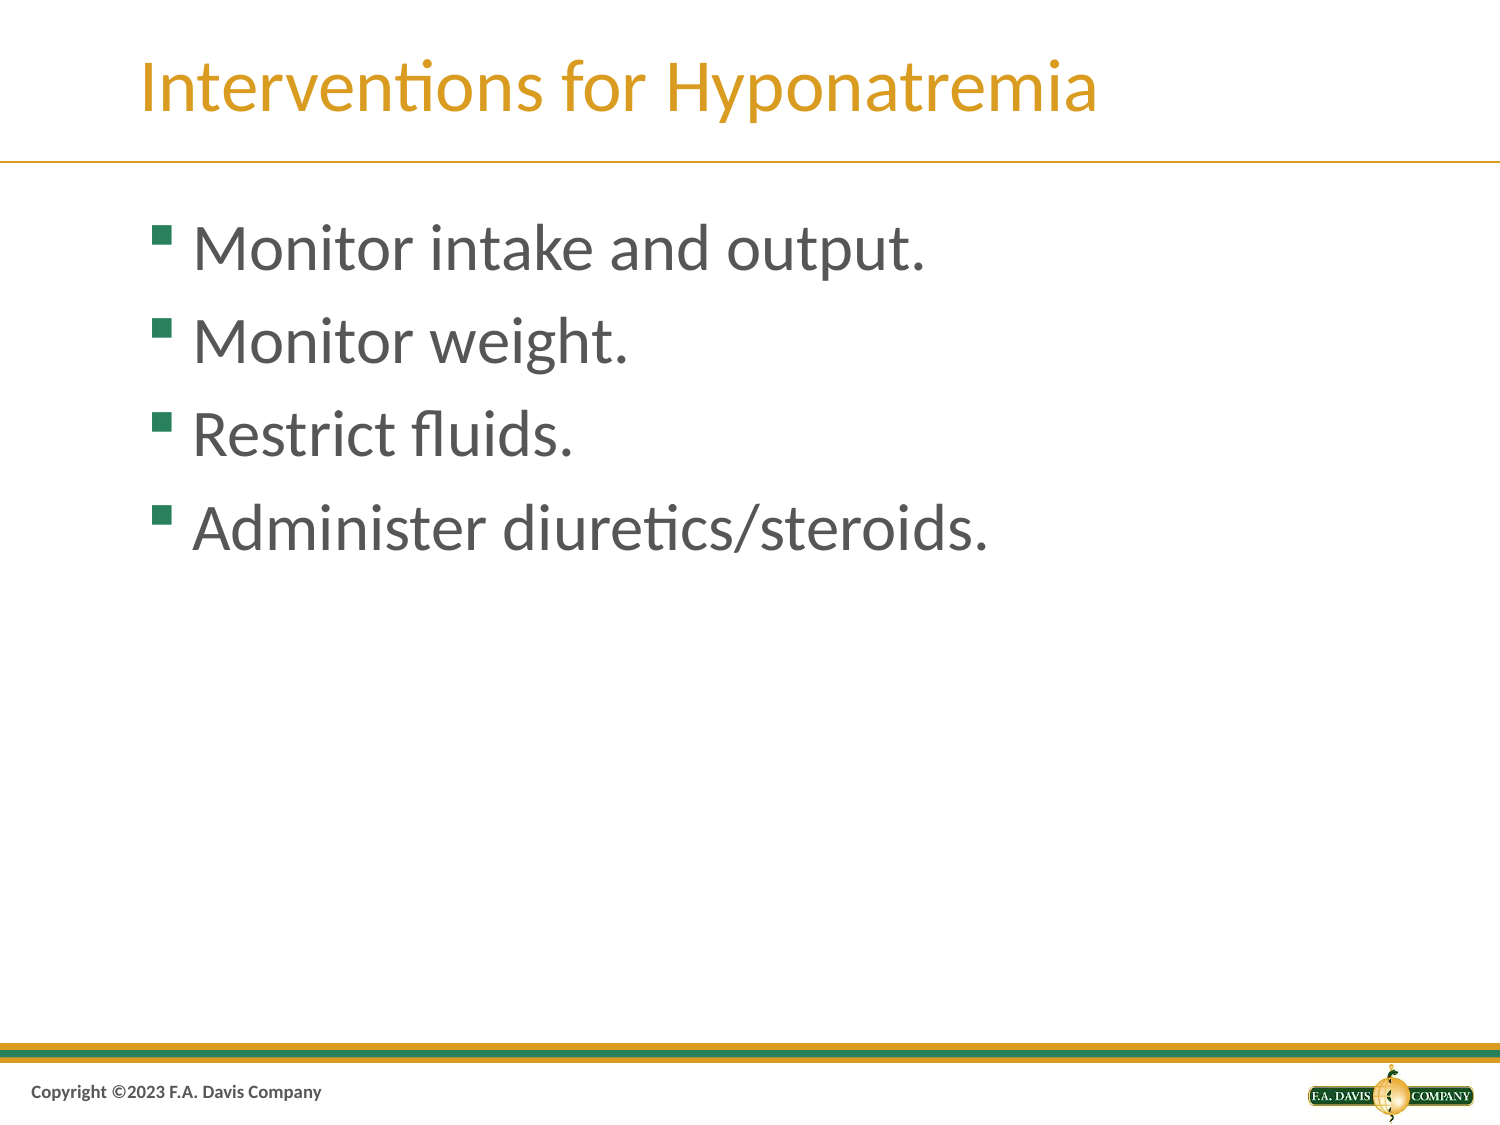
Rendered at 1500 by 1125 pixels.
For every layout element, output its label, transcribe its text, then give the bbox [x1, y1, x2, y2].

title Interventions for Hyponatremia [124, 38, 1475, 136]
picture [0, 1043, 1500, 1050]
picture [0, 1058, 1500, 1063]
list Monitor intake and output. Monitor weight. Restrict fluids. Administer diuretics/steroids. [75, 196, 1425, 1025]
picture [1308, 1064, 1474, 1124]
